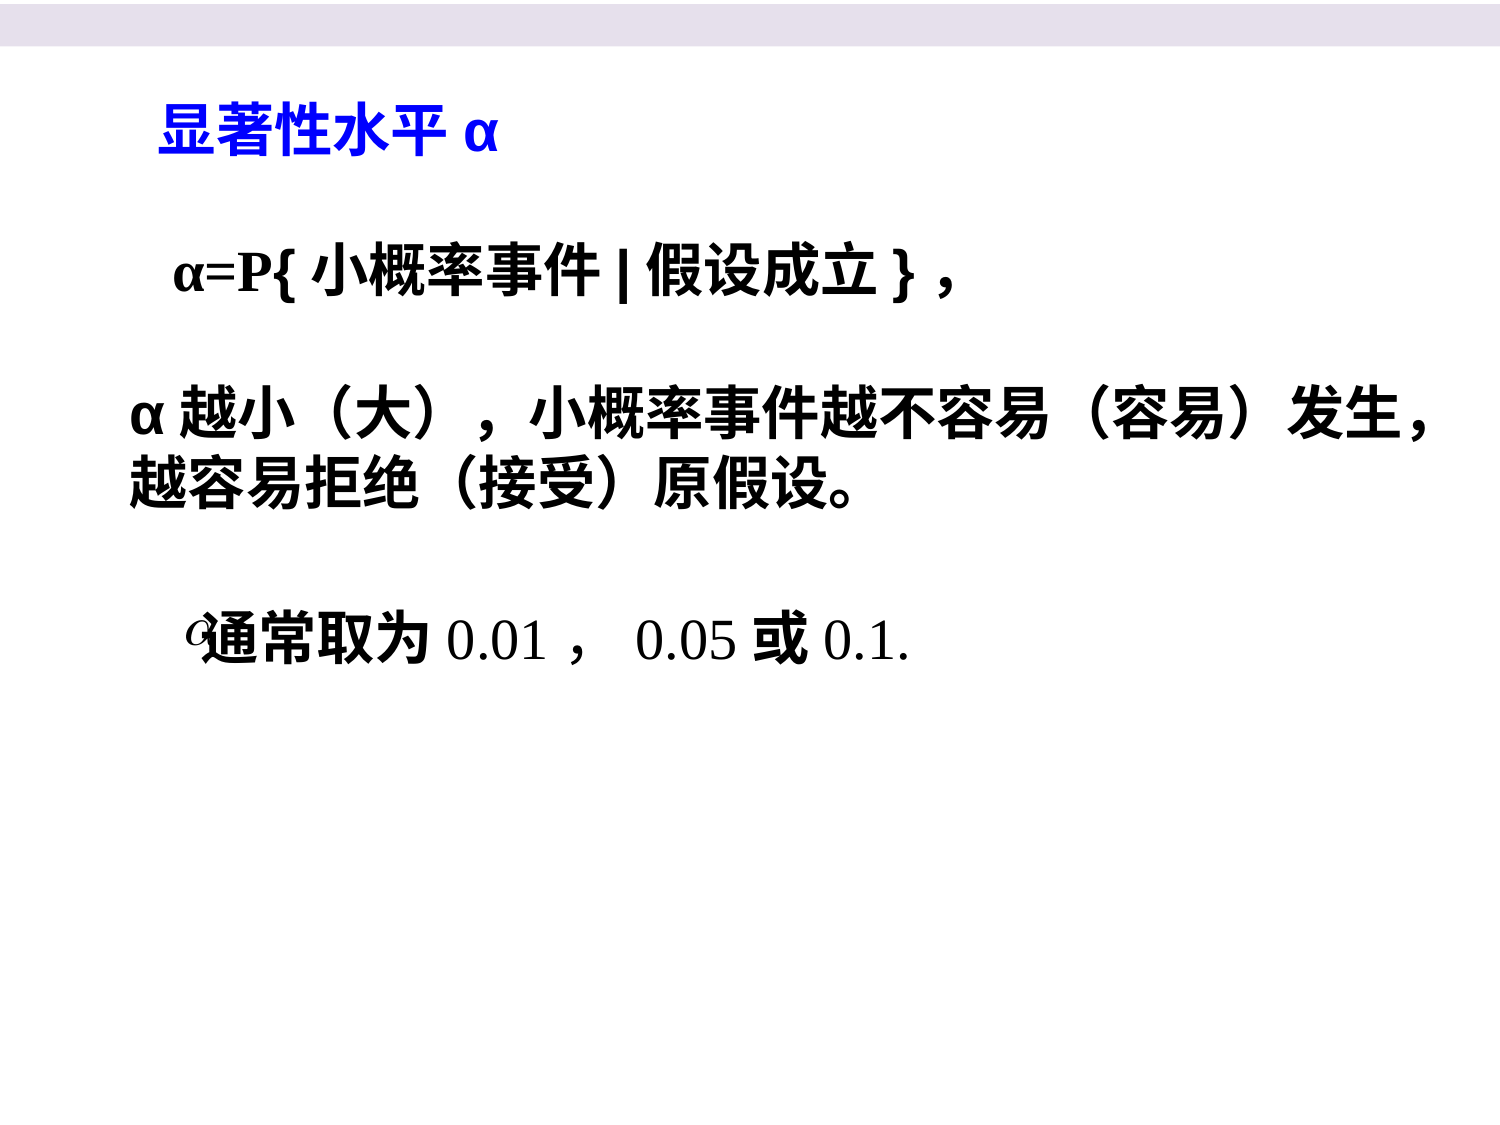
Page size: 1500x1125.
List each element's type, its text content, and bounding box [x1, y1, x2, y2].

text_box α越小（大），小概率事件越不容易（容易）发生，越容易拒绝（接受）原假设。 [114, 368, 1423, 524]
text_box α=P{小概率事件|假设成立}， [157, 225, 1034, 311]
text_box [182, 593, 893, 680]
text_box 显著性水平α [143, 85, 838, 170]
